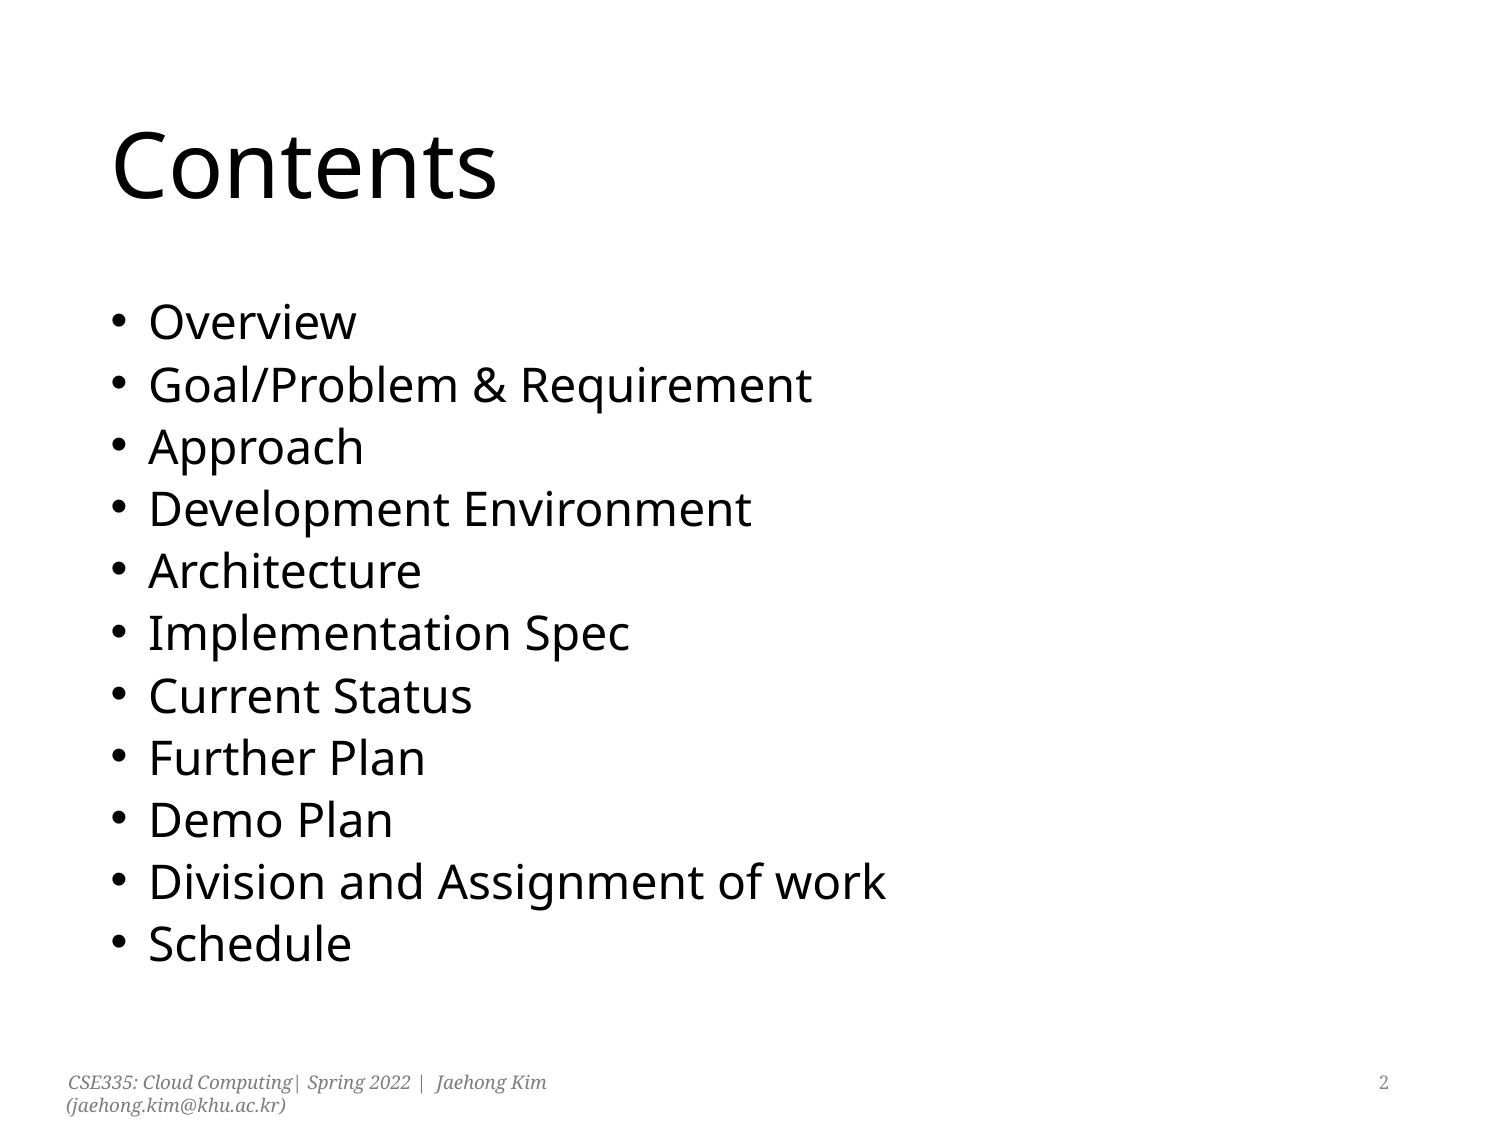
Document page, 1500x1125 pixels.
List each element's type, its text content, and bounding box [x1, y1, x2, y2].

slide_number 2 [1368, 1065, 1398, 1102]
title Contents [102, 59, 1398, 278]
list Overview Goal/Problem & Requirement Approach Development Environment Architecture Implementation Spec Current Status Further Plan Demo Plan Division and Assignment of work Schedule [102, 298, 1398, 1014]
